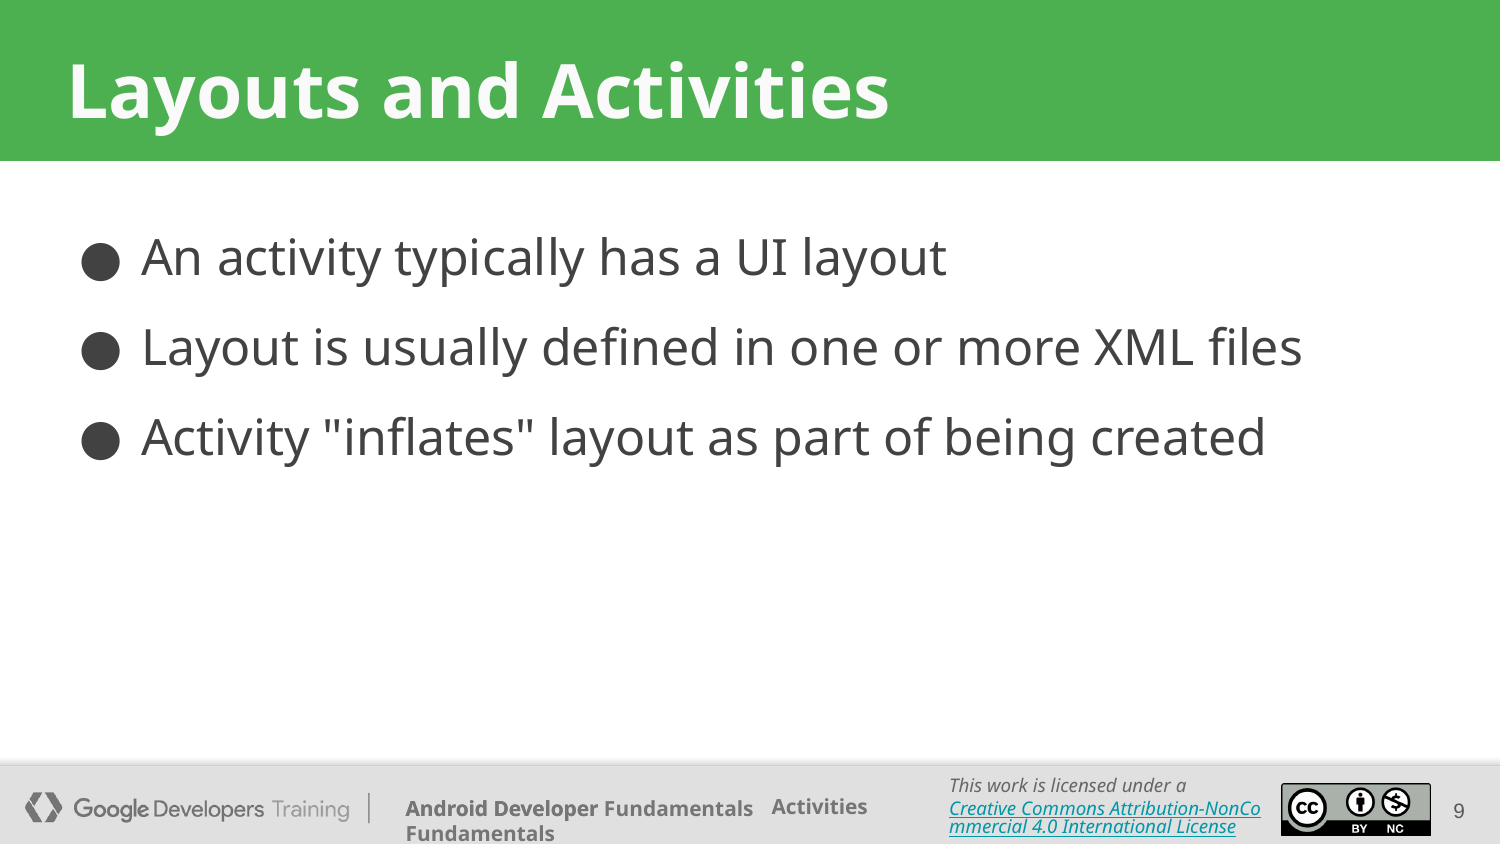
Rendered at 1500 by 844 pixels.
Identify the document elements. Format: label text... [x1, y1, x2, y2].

list An activity typically has a UI layout Layout is usually defined in one or more XML files Activity "inflates" layout as part of being created [51, 201, 1449, 561]
title Layouts and Activities [51, 28, 1449, 122]
slide_number 9 [1389, 777, 1480, 842]
picture [0, 161, 1500, 844]
